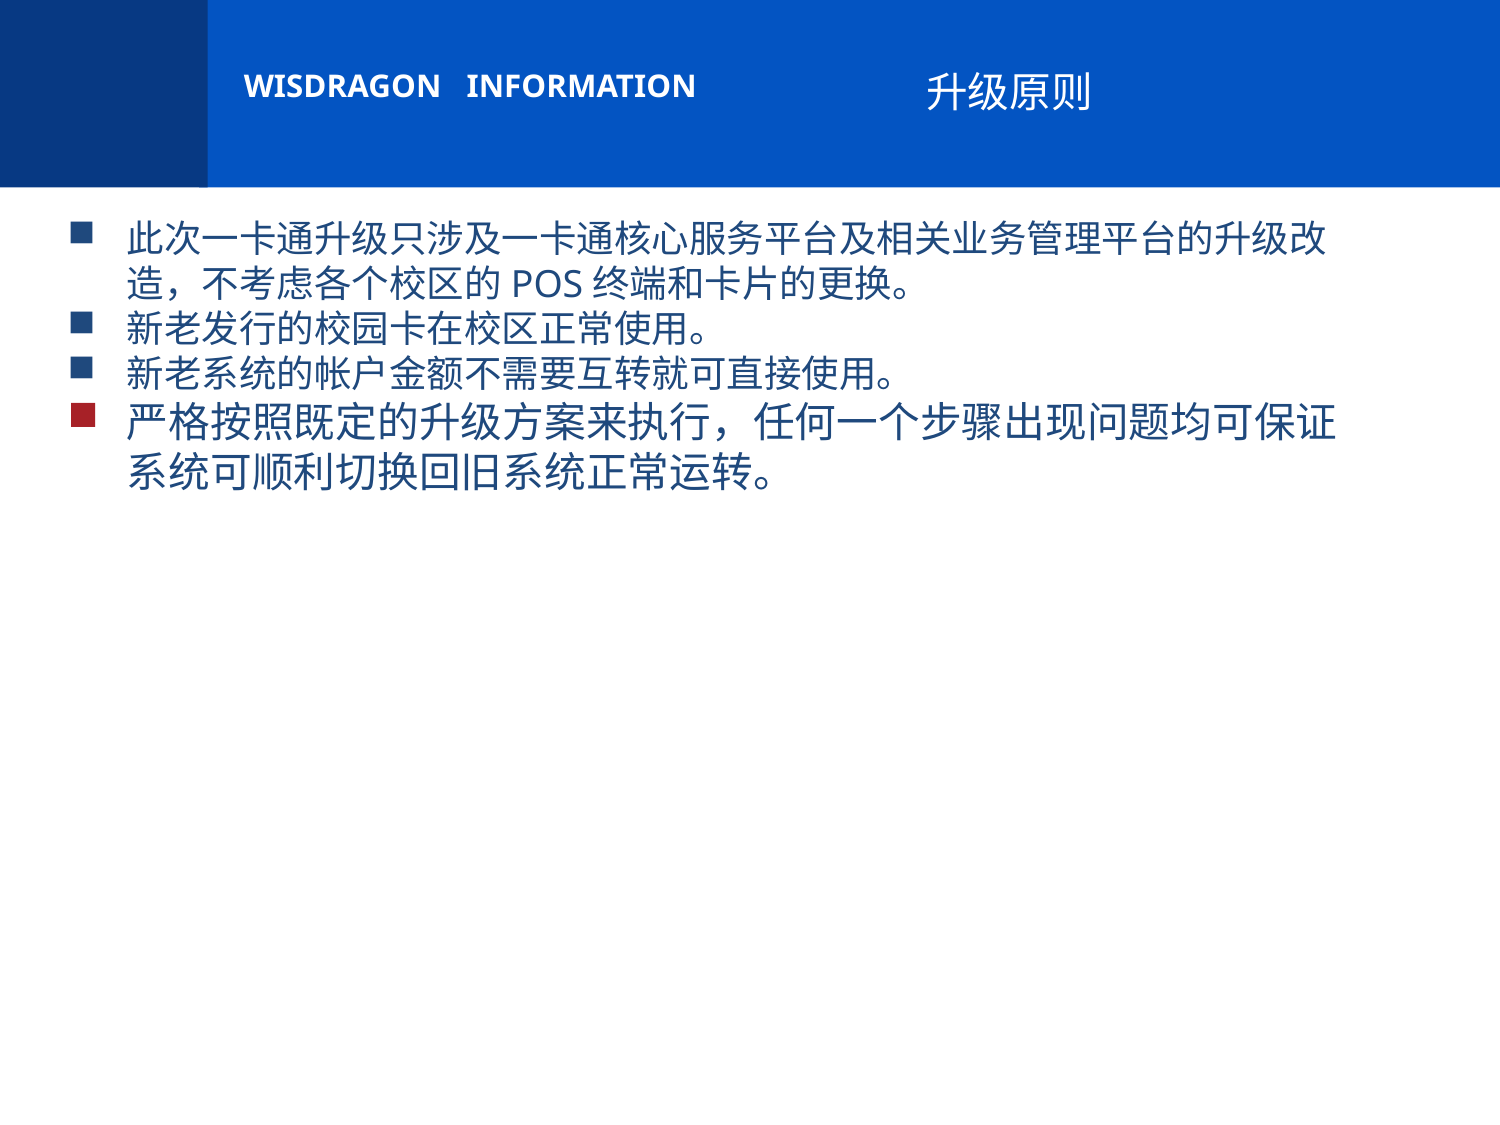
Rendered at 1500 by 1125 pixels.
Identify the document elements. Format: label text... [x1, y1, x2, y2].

text_box 升级原则 [911, 57, 1414, 123]
text_box 此次一卡通升级只涉及一卡通核心服务平台及相关业务管理平台的升级改造，不考虑各个校区的POS终端和卡片的更换。 新老发行的校园卡在校区正常使用。 新老系统的帐户金额不需要互转就可直接使用。 严格按照既定的升级方案来执行，任何一个步骤出现问题均可保证系统可顺利切换回旧系统正常运转。 [53, 208, 1359, 553]
